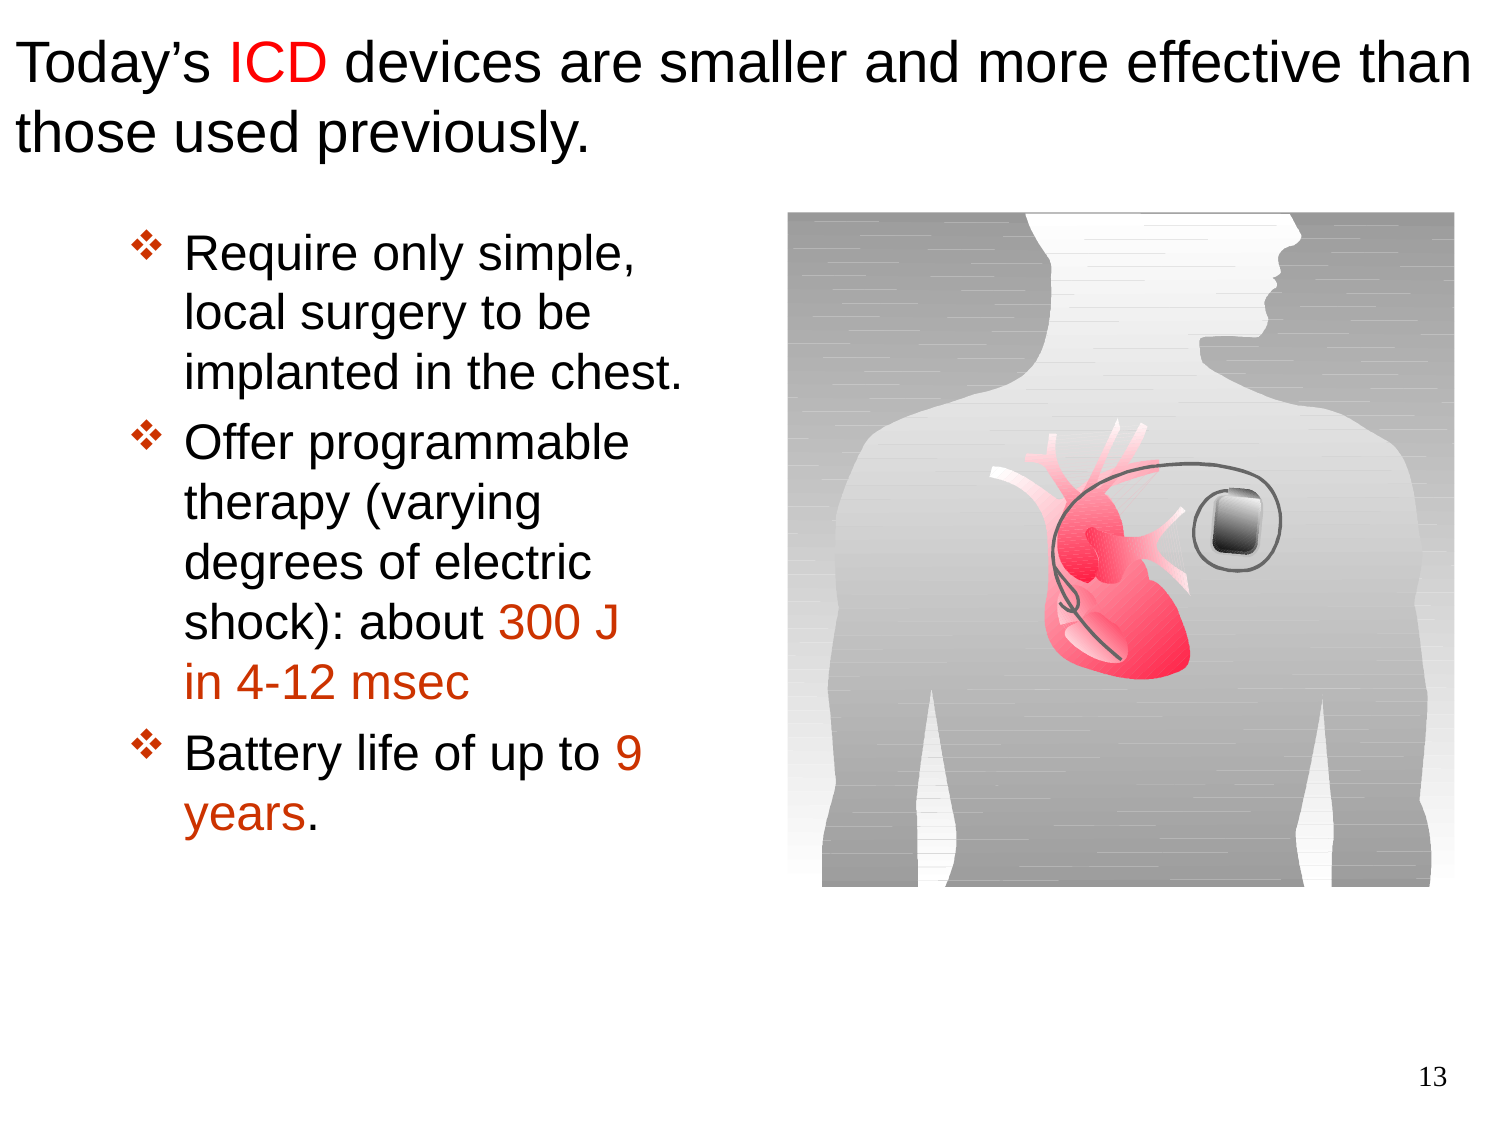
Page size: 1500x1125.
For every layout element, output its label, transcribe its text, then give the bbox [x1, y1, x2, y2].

picture [787, 212, 1458, 893]
title Today’s ICD devices are smaller and more effective than those used previously. [0, 0, 1500, 188]
list Require only simple, local surgery to be implanted in the chest. Offer programmable therapy (varying degrees of electric shock): about 300 J in 4-12 msec Battery life of up to 9 years. [112, 212, 725, 975]
